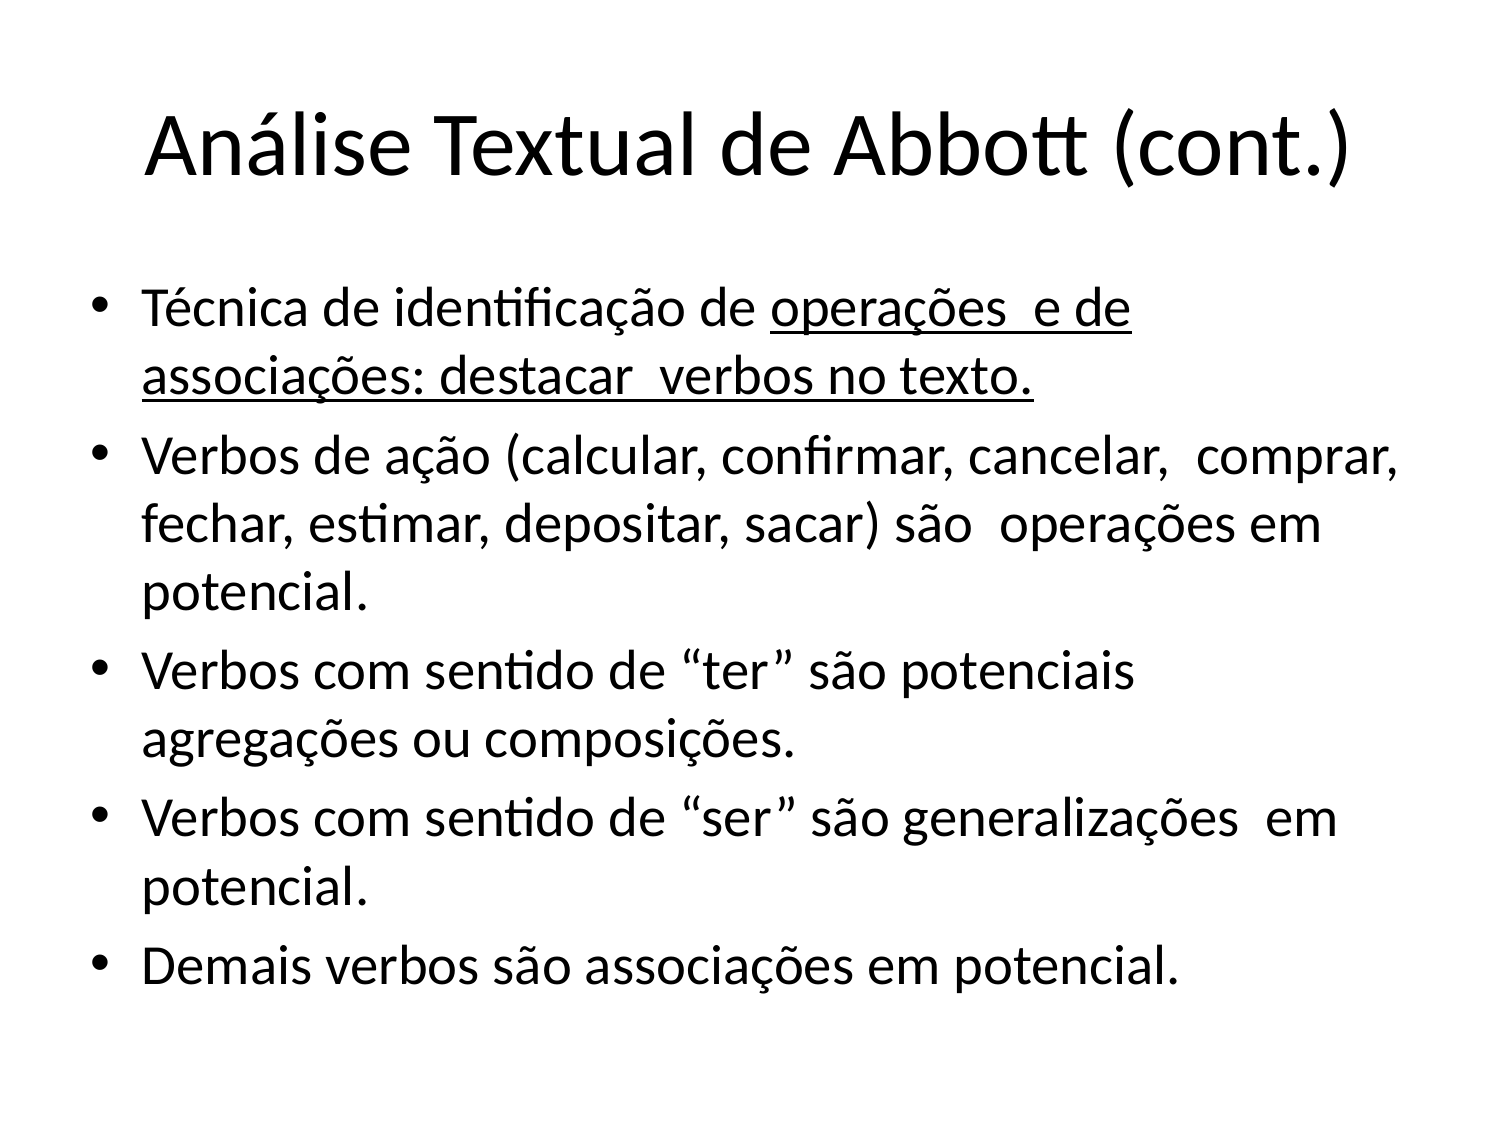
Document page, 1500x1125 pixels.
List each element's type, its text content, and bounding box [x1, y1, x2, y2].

title Análise Textual de Abbott (cont.) [75, 45, 1425, 233]
list Técnica de identificação de operações e de associações: destacar verbos no texto. Verbos de ação (calcular, confirmar, cancelar, comprar, fechar, estimar, depositar, sacar) são operações em potencial. Verbos com sentido de “ter” são potenciais agregações ou composições. Verbos com sentido de “ser” são generalizações em potencial. Demais verbos são associações em potencial. [75, 262, 1425, 1005]
